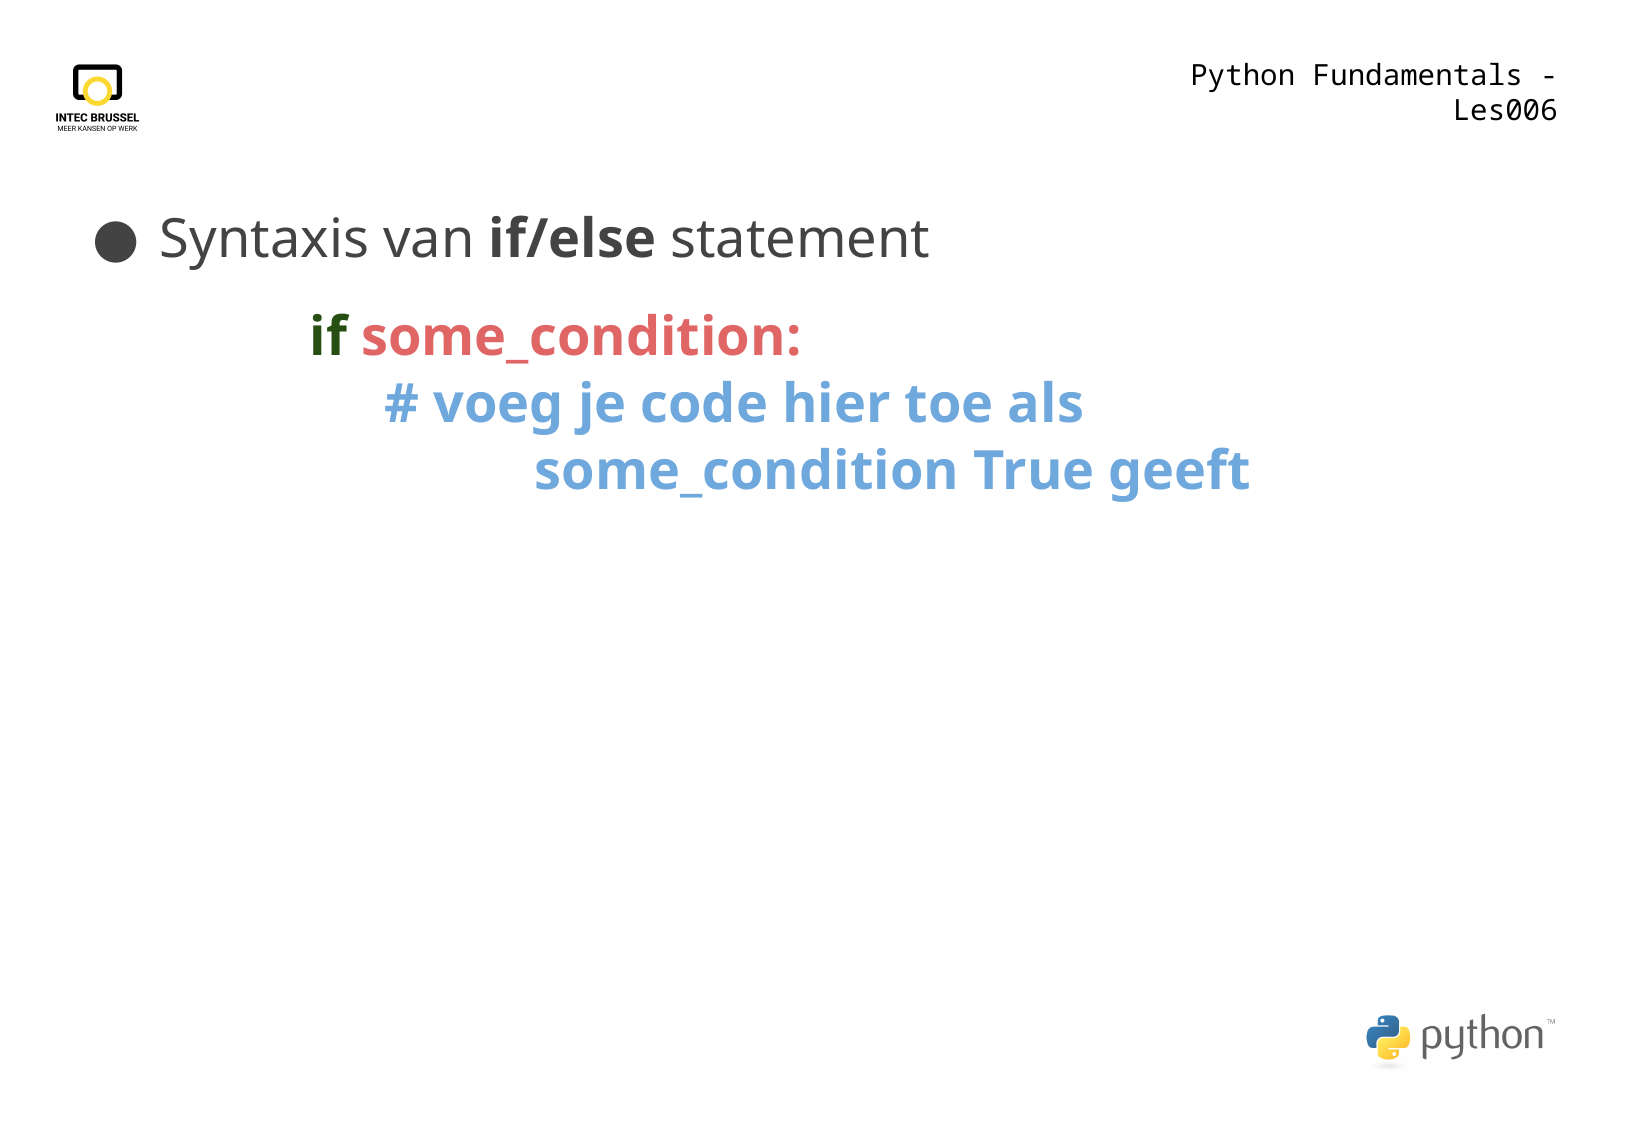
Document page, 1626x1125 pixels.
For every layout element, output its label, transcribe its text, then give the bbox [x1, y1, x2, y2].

picture [1335, 1002, 1574, 1084]
text_box Python Fundamentals - Les006 [1057, 41, 1573, 113]
picture [51, 49, 143, 141]
list Syntaxis van if/else statement if some_condition: # voeg je code hier toe als some_condition True geeft [69, 188, 1596, 1003]
